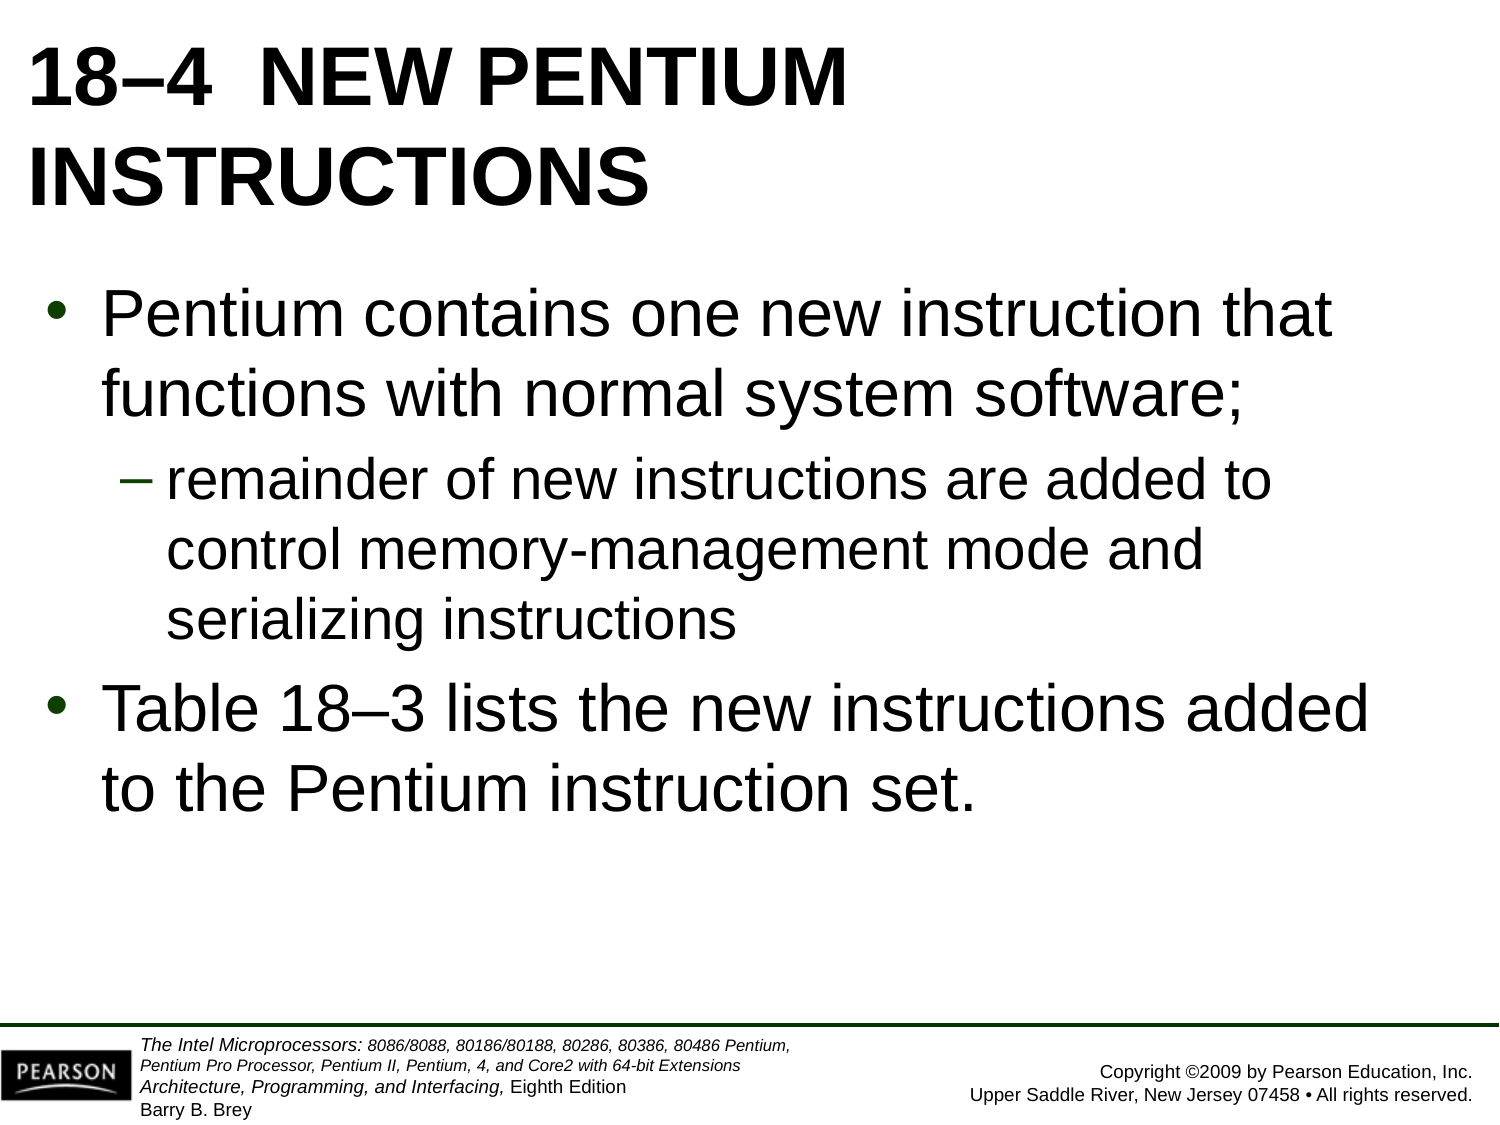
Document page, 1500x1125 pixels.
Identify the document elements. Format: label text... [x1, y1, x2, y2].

title 18–4 NEW PENTIUM INSTRUCTIONS [12, 14, 1500, 203]
picture [0, 1049, 133, 1102]
list Pentium contains one new instruction that functions with normal system software; remainder of new instructions are added to control memory-management mode and serializing instructions Table 18–3 lists the new instructions added to the Pentium instruction set. [29, 262, 1500, 962]
